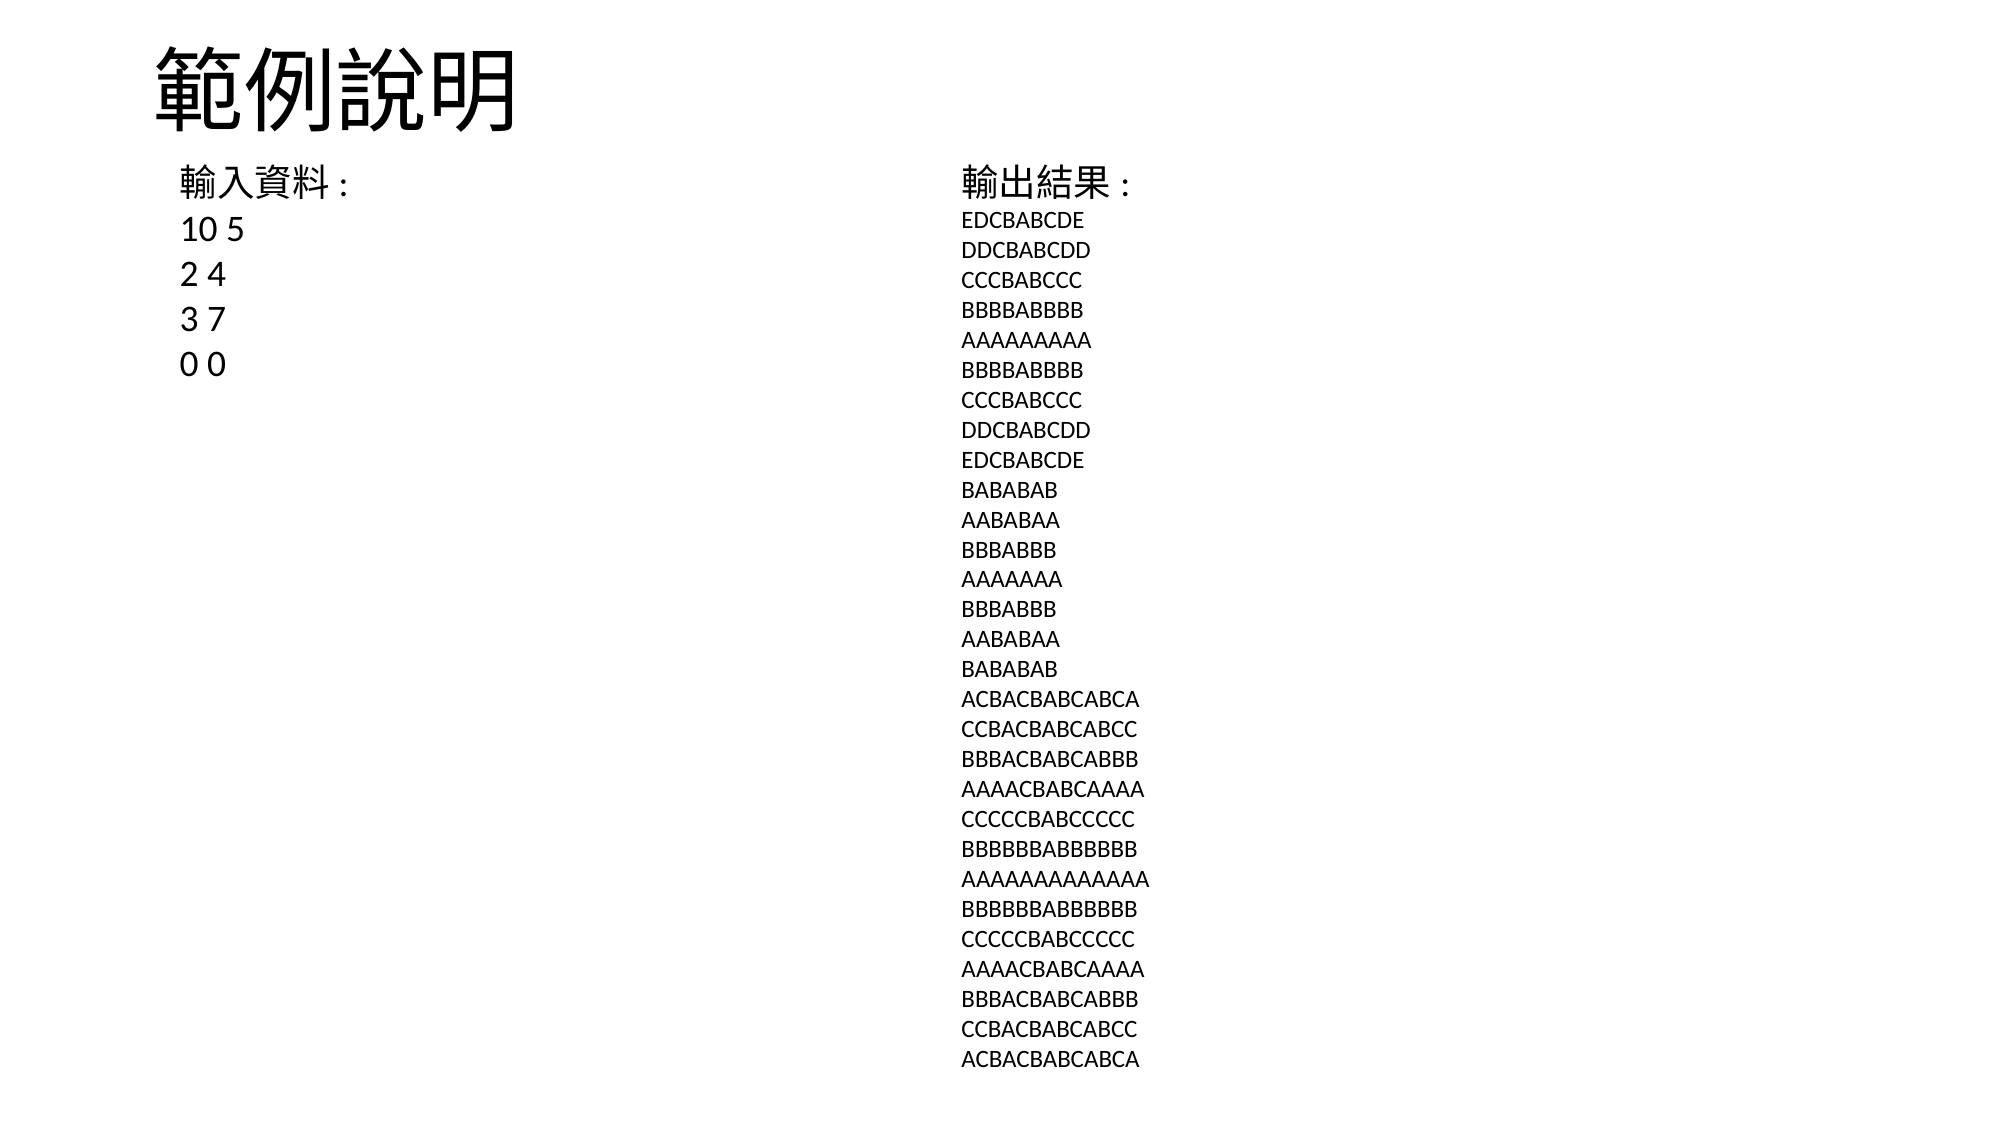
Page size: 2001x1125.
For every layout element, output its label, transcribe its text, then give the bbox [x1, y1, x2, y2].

text_box 輸出結果: EDCBABCDE DDCBABCDD CCCBABCCC BBBBABBBB AAAAAAAAA BBBBABBBB CCCBABCCC DDCBABCDD EDCBABCDE BABABAB AABABAA BBBABBB AAAAAAA BBBABBB AABABAA BABABAB ACBACBABCABCA CCBACBABCABCC BBBACBABCABBB AAAACBABCAAAA CCCCCBABCCCCC BBBBBBABBBBBB AAAAAAAAAAAAA BBBBBBABBBBBB CCCCCBABCCCCC AAAACBABCAAAA BBBACBABCABBB CCBACBABCABCC ACBACBABCABCA [946, 151, 1619, 1080]
title 範例說明 [137, 0, 1863, 204]
text_box 輸入資料: 10 5 2 4 3 7 0 0 [164, 151, 493, 392]
